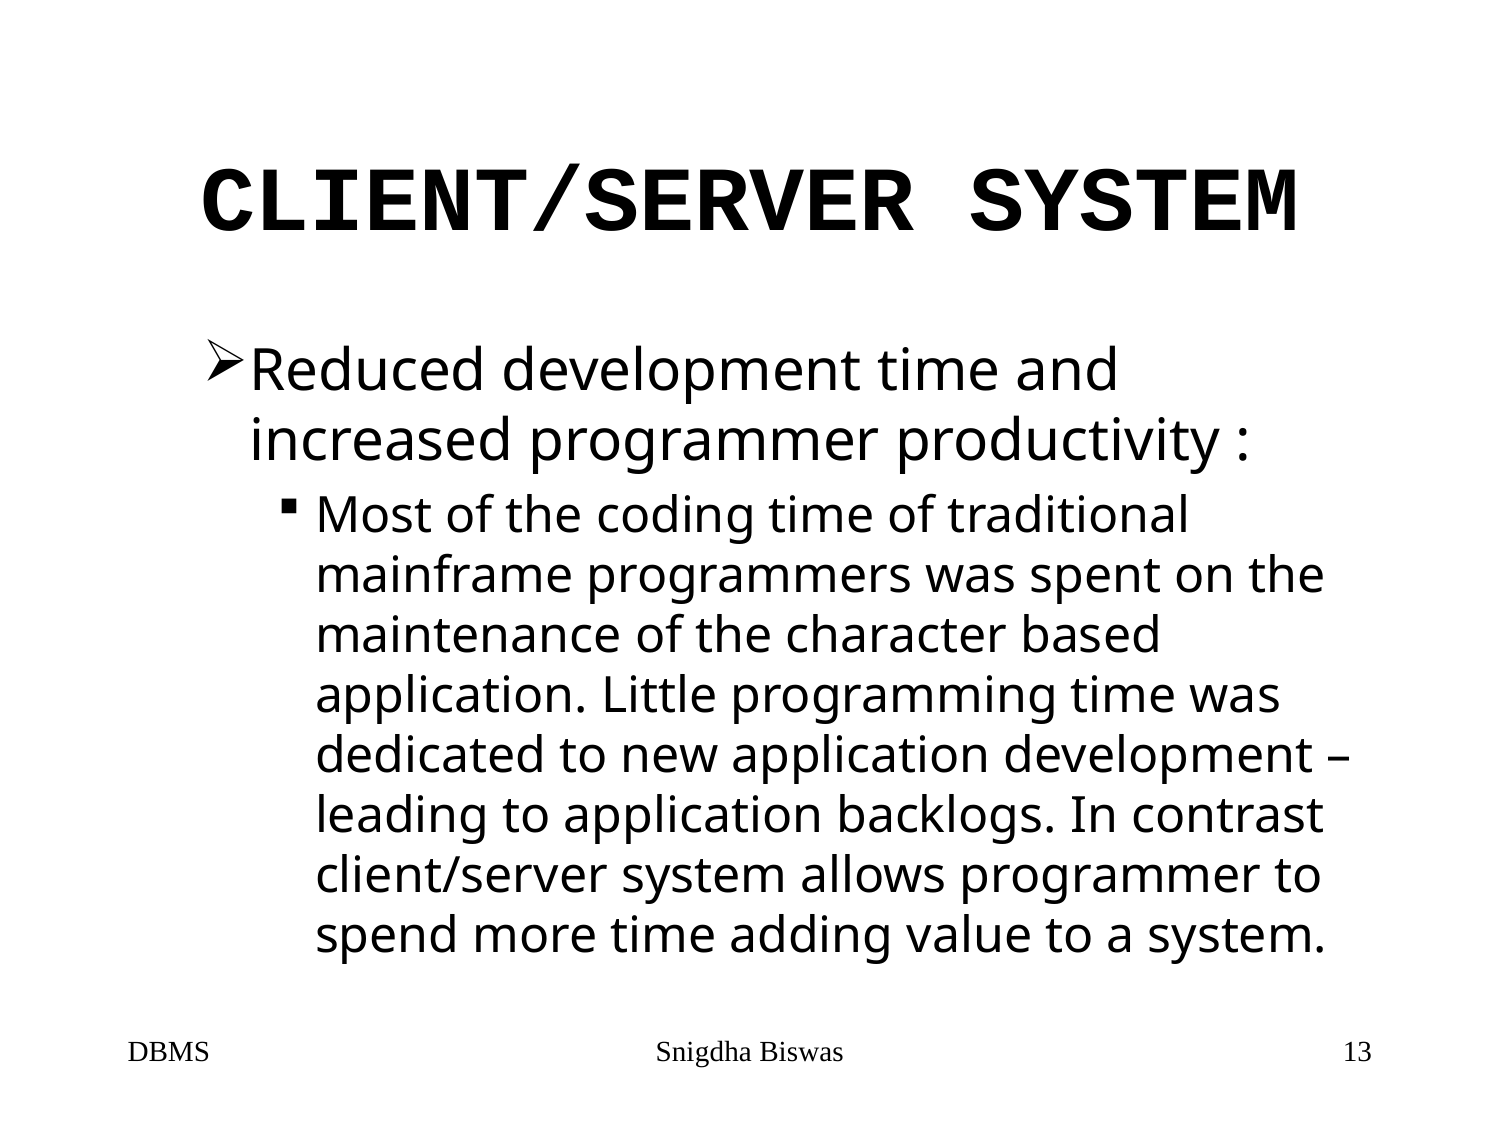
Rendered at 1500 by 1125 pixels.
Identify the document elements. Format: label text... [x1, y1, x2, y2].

slide_number 13 [1074, 1024, 1388, 1101]
slide_number DBMS [112, 1024, 426, 1101]
title CLIENT/SERVER SYSTEM [112, 99, 1388, 288]
footer Snigdha Biswas [512, 1024, 988, 1101]
list Reduced development time and increased programmer productivity : Most of the coding time of traditional mainframe programmers was spent on the maintenance of the character based application. Little programming time was dedicated to new application development –leading to application backlogs. In contrast client/server system allows programmer to spend more time adding value to a system. [112, 324, 1388, 1001]
